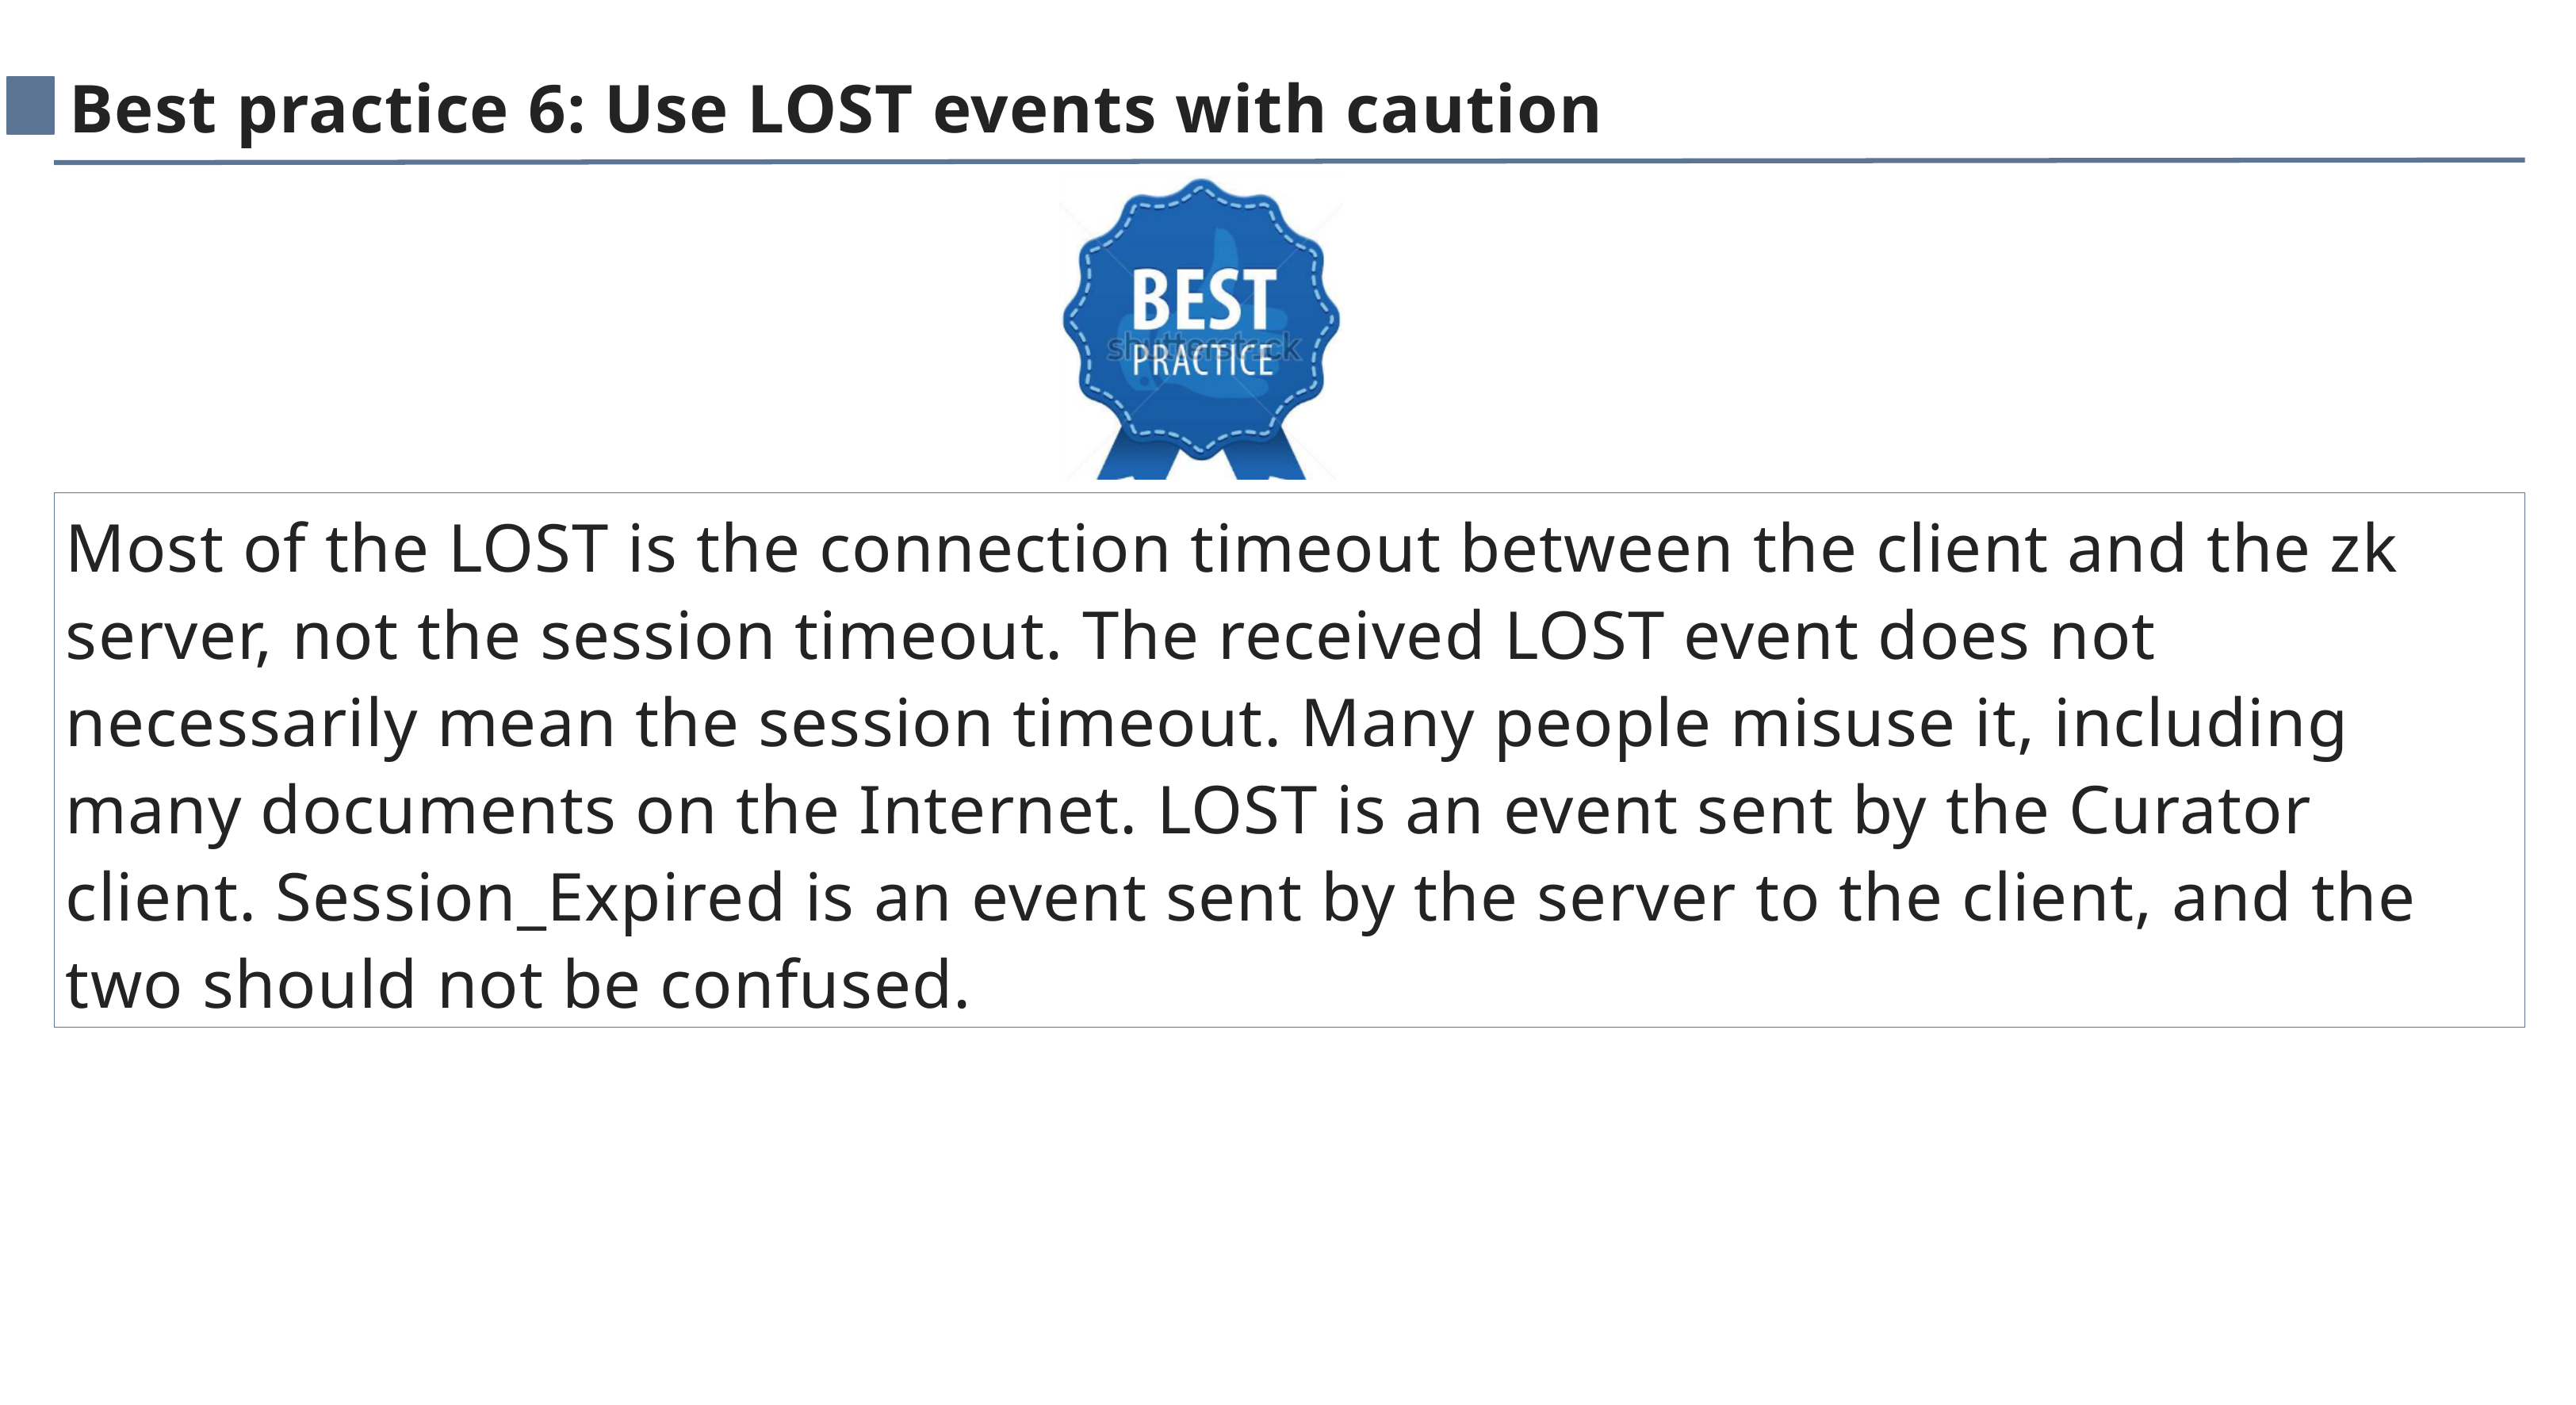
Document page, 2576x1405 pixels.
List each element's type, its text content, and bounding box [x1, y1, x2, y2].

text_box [6, 58, 2525, 163]
picture [1058, 175, 1343, 480]
text_box Most of the LOST is the connection timeout between the client and the zk server, not the session timeout. The received LOST event does not necessarily mean the session timeout. Many people misuse it, including many documents on the Internet. LOST is an event sent by the Curator client. Session_Expired is an event sent by the server to the client, and the two should not be confused. [54, 492, 2525, 1028]
